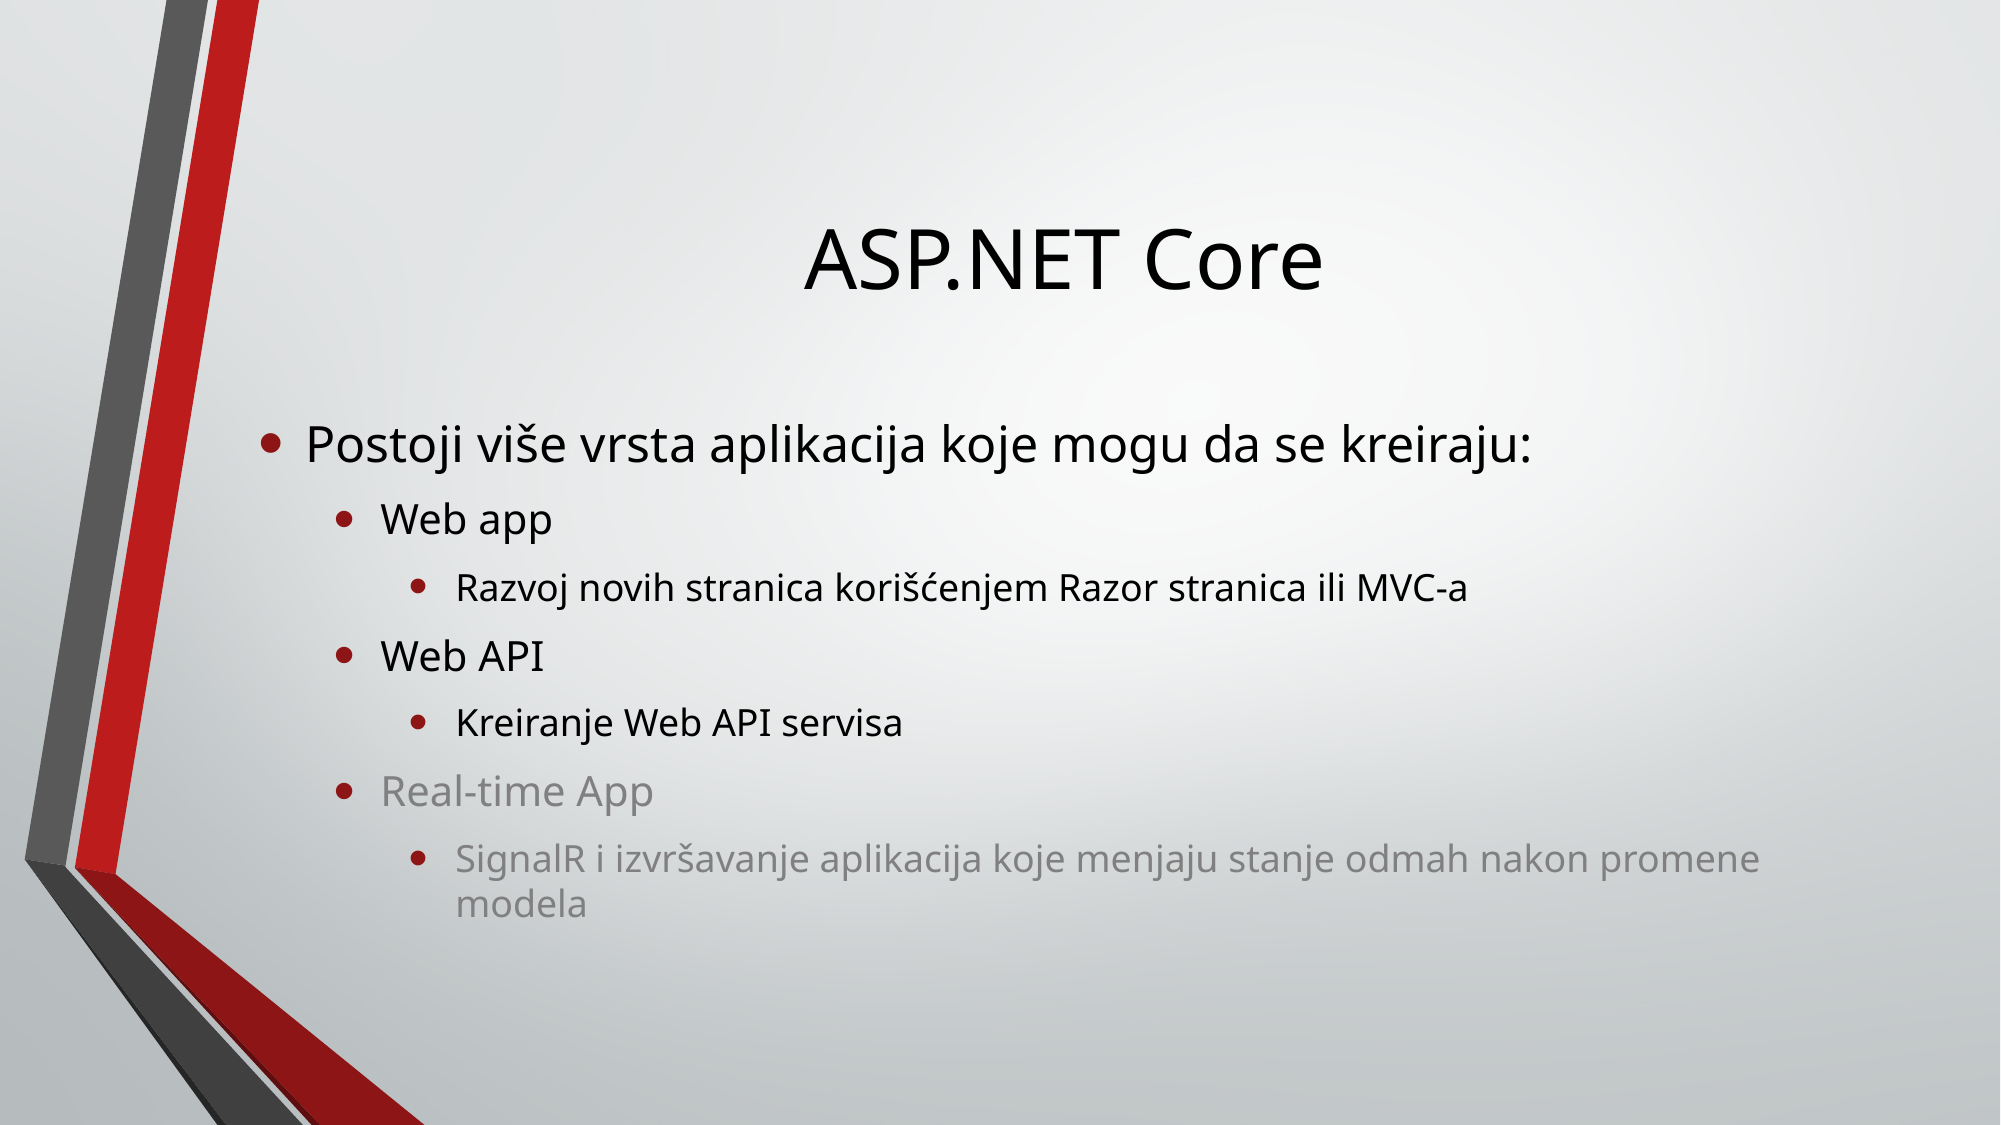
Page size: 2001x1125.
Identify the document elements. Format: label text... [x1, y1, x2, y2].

list Postoji više vrsta aplikacija koje mogu da se kreiraju: Web app Razvoj novih stranica korišćenjem Razor stranica ili MVC-a Web API Kreiranje Web API servisa Real-time App SignalR i izvršavanje aplikacija koje menjaju stanje odmah nakon promene modela [243, 367, 1887, 971]
title ASP.NET Core [243, 112, 1887, 367]
